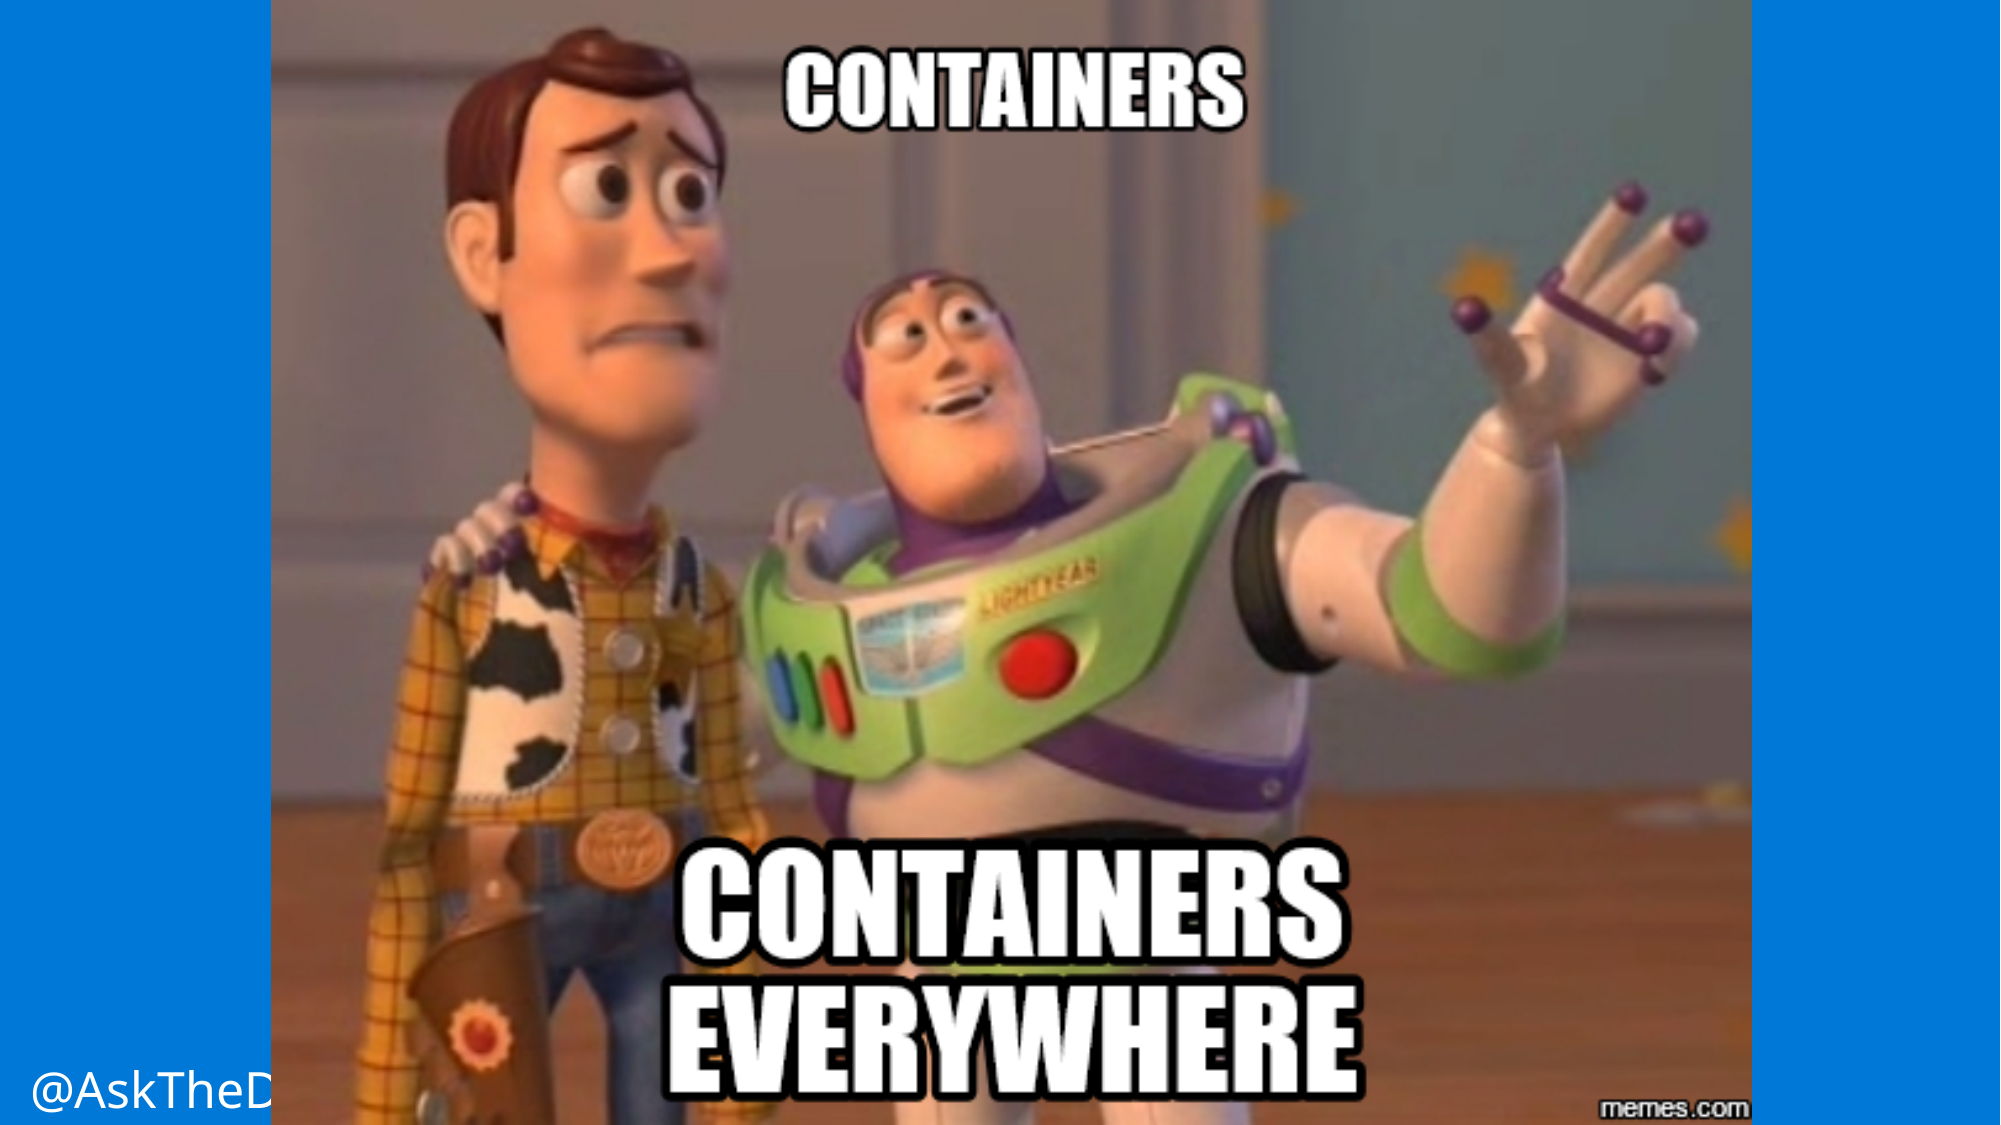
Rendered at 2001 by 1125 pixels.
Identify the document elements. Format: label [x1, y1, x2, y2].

picture [271, 0, 1753, 1125]
